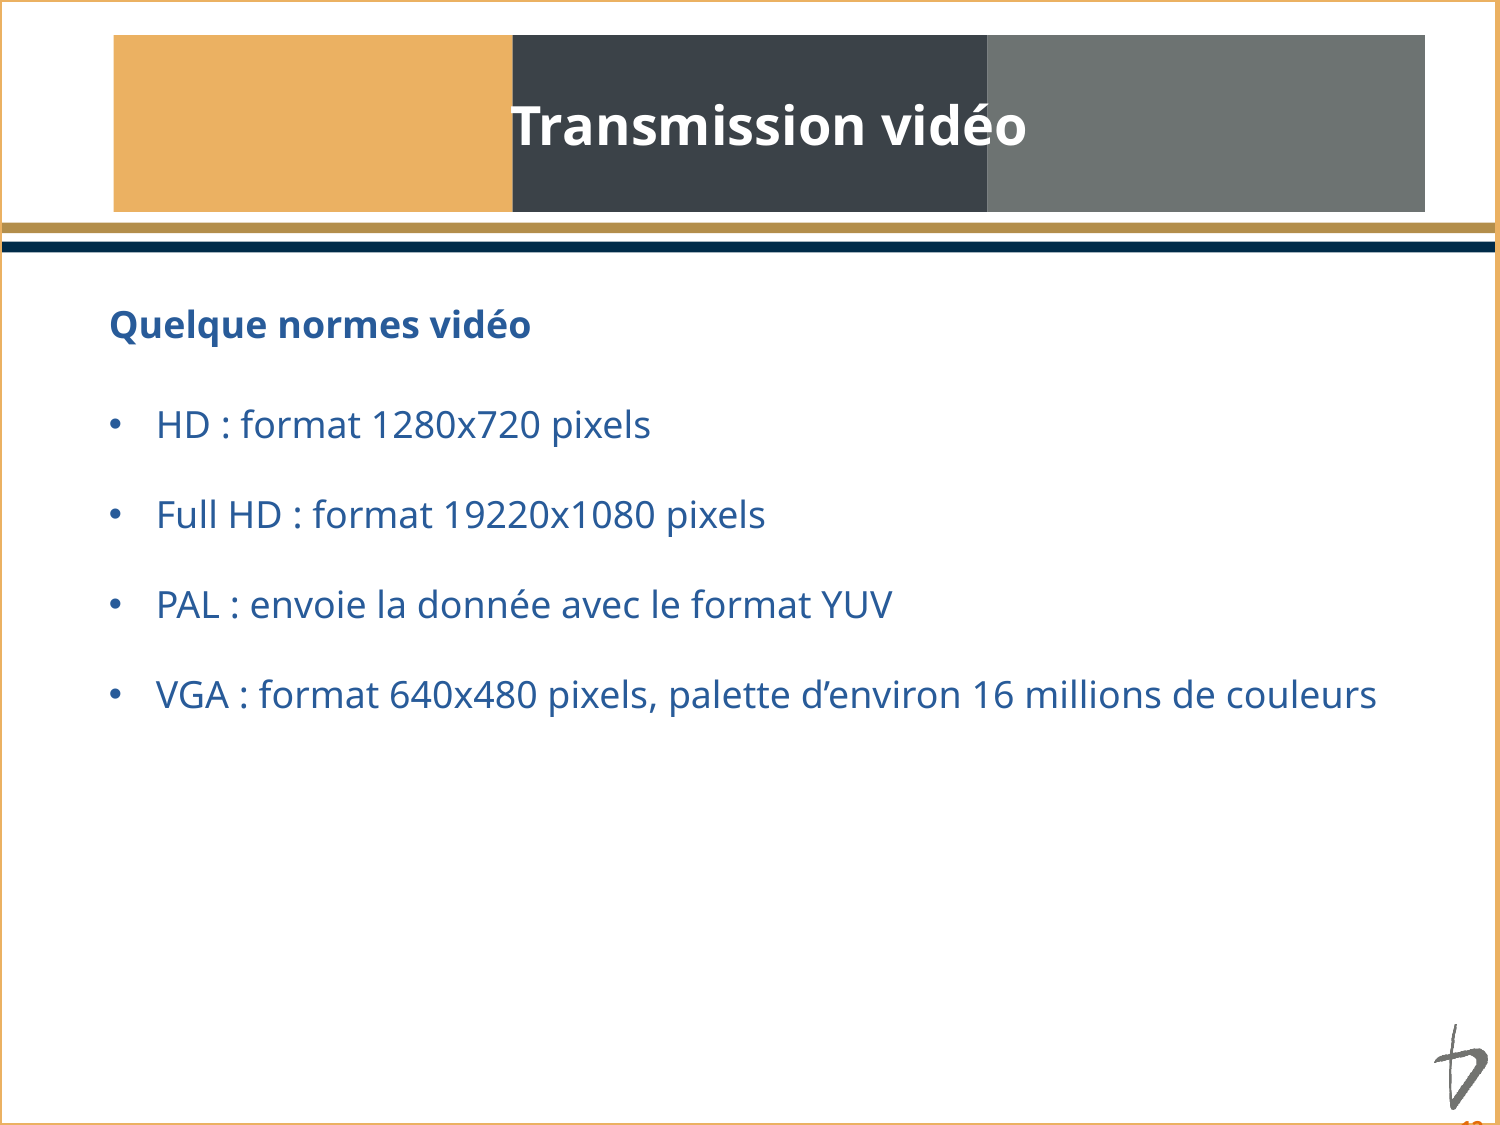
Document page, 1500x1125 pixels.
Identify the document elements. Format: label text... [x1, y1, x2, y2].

picture [1434, 1024, 1488, 1110]
slide_number 12 [1445, 1083, 1500, 1120]
text_box HD : format 1280x720 pixels Full HD : format 19220x1080 pixels PAL : envoie la donnée avec le format YUV VGA : format 640x480 pixels, palette d’environ 16 millions de couleurs [94, 393, 1406, 904]
text_box Transmission vidéo [113, 35, 1425, 212]
text_box Quelque normes vidéo [94, 281, 1406, 366]
